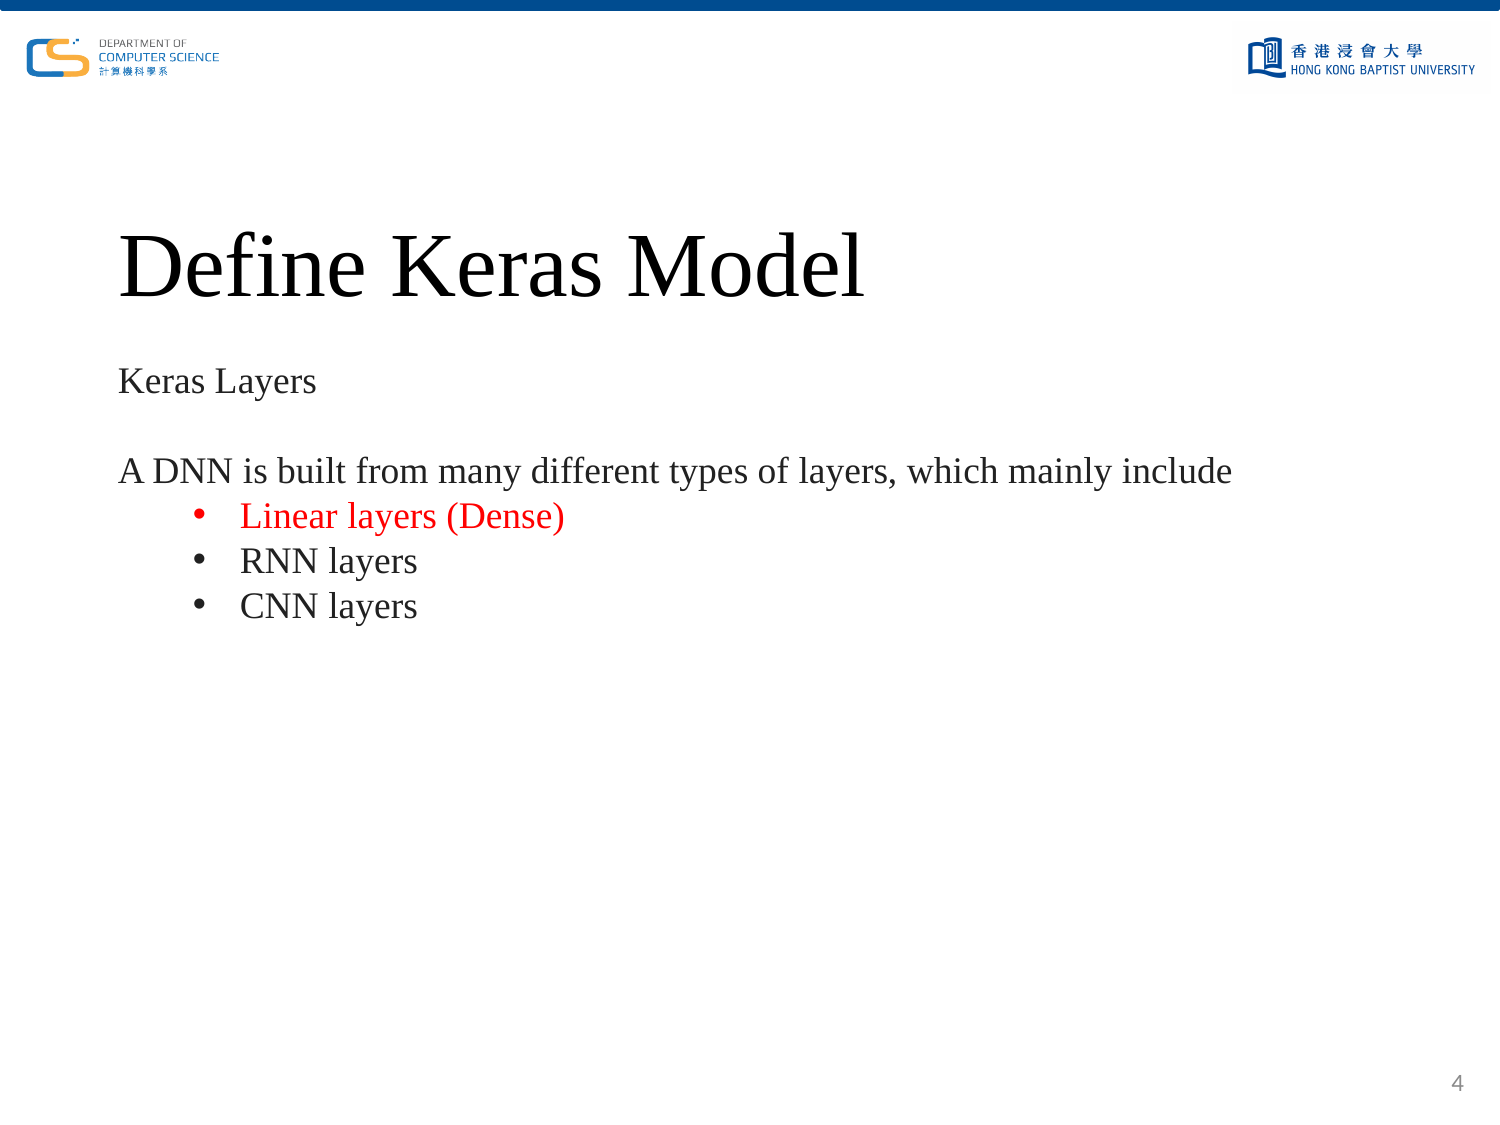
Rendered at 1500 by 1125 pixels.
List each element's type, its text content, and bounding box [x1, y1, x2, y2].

picture [24, 21, 221, 94]
text_box Keras Layers A DNN is built from many different types of layers, which mainly include Linear layers (Dense) RNN layers CNN layers [103, 348, 1441, 679]
title Define Keras Model [103, 185, 1296, 348]
picture [1232, 21, 1491, 94]
slide_number 4 [1141, 1051, 1479, 1112]
